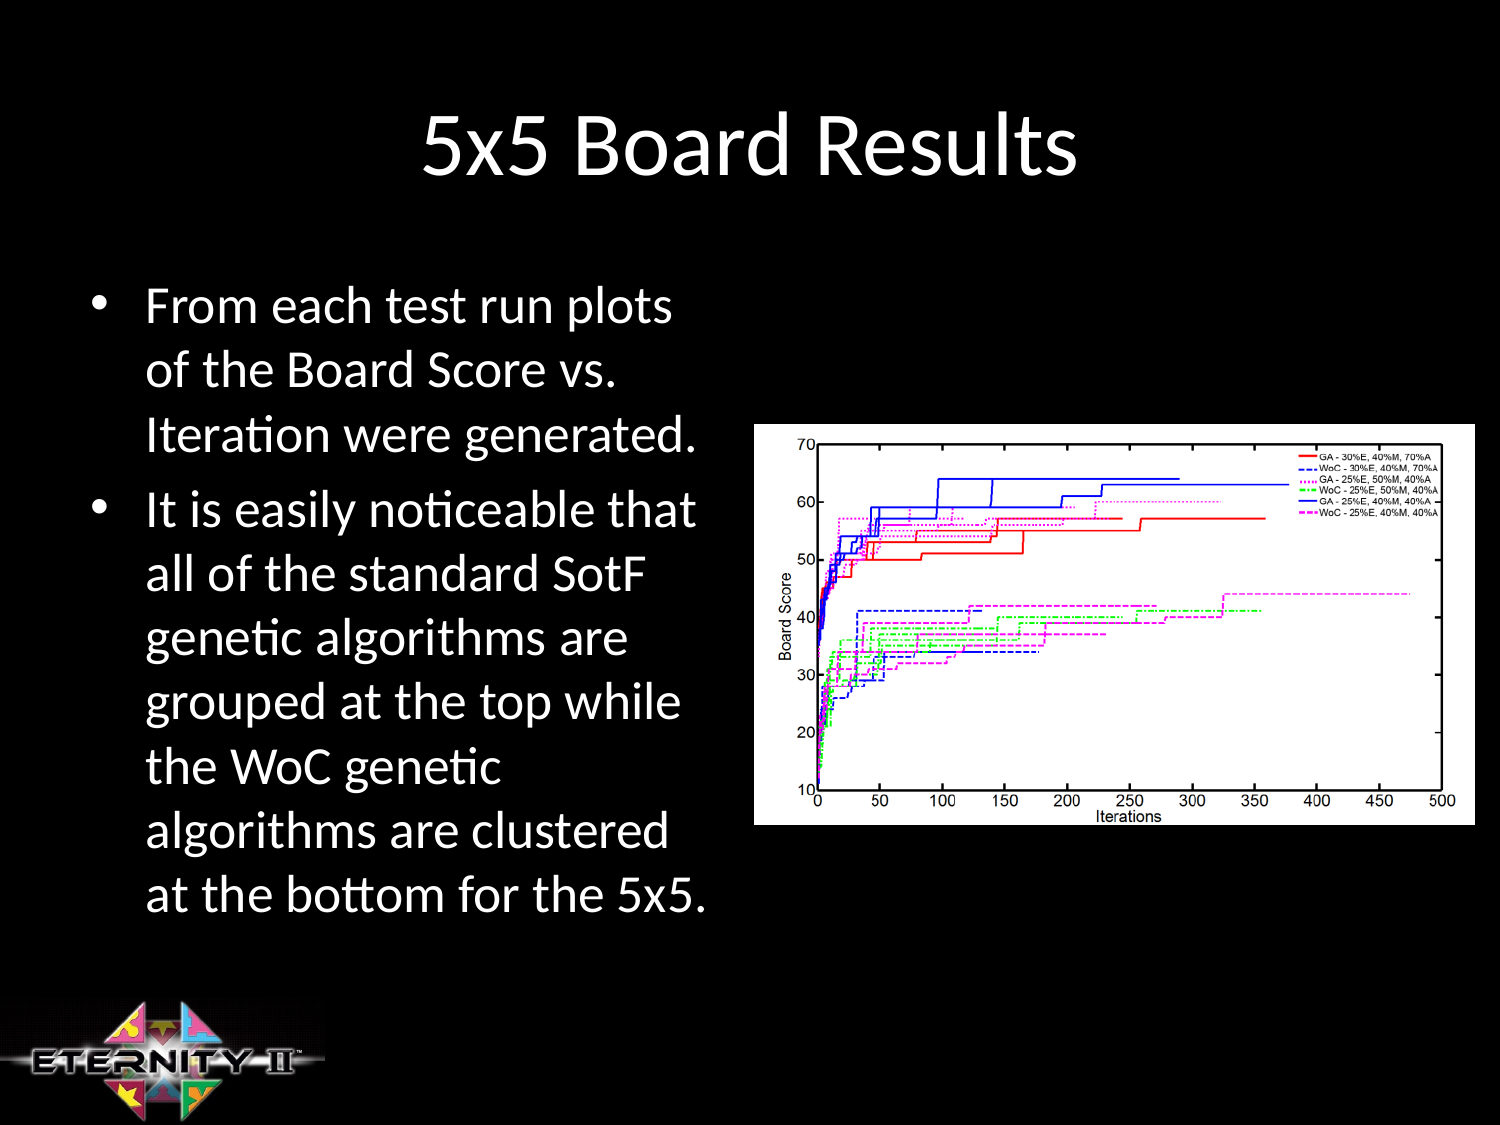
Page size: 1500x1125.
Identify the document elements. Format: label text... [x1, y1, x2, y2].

list From each test run plots of the Board Score vs. Iteration were generated. It is easily noticeable that all of the standard SotF genetic algorithms are grouped at the top while the WoC genetic algorithms are clustered at the bottom for the 5x5. [75, 262, 738, 1005]
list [753, 424, 1476, 825]
picture [0, 997, 326, 1125]
title 5x5 Board Results [75, 45, 1425, 233]
